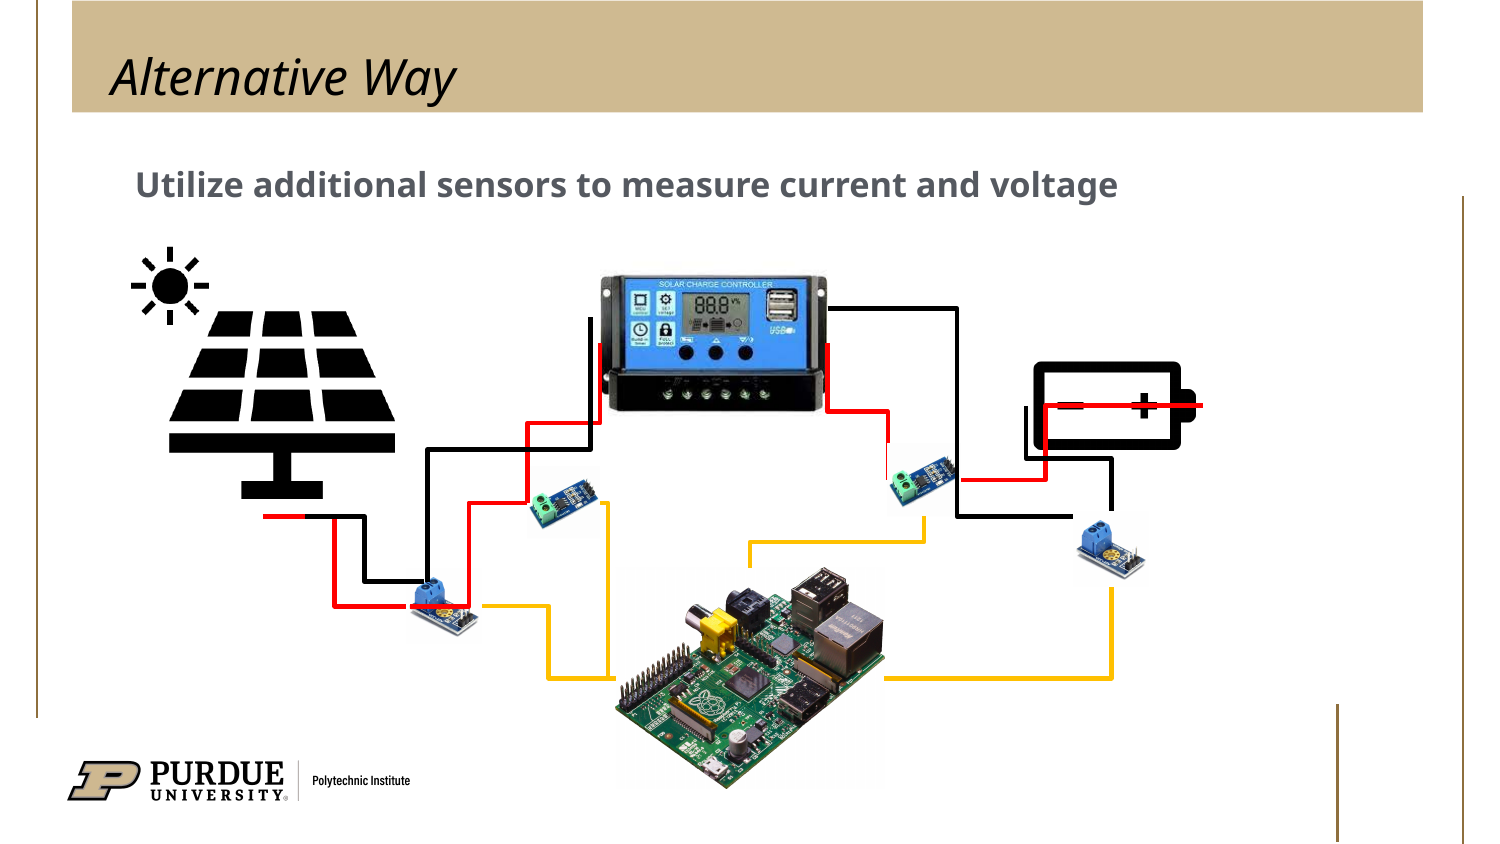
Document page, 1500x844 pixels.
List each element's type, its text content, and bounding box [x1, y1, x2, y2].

picture [67, 759, 478, 803]
title Alternative Way [109, 50, 1250, 109]
subtitle Utilize additional sensors to measure current and voltage [111, 163, 1248, 222]
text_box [119, 229, 1203, 790]
